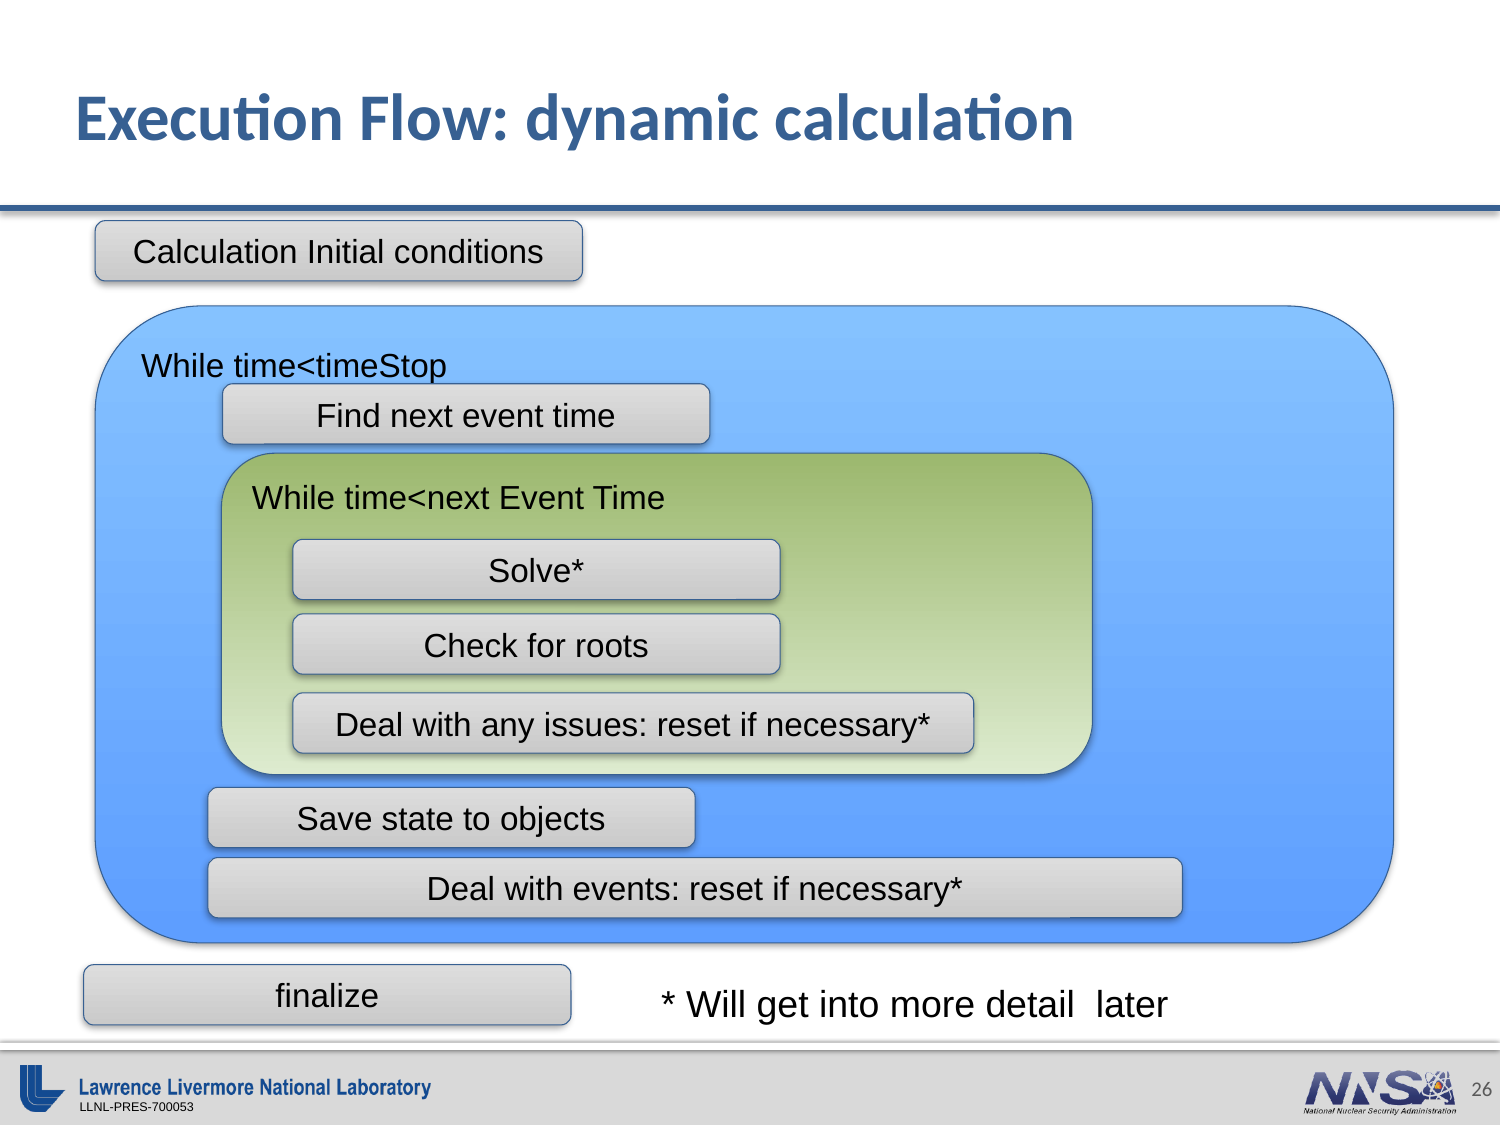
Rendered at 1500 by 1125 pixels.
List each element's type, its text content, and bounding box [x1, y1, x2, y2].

text_box * Will get into more detail later [646, 972, 1184, 1033]
text_box Deal with events: reset if necessary* [207, 857, 1184, 919]
text_box While time<next Event Time [220, 452, 1093, 776]
picture [20, 1065, 469, 1112]
text_box Calculation Initial conditions [94, 220, 584, 282]
text_box Check for roots [292, 613, 781, 675]
picture [1296, 1057, 1463, 1122]
text_box Find next event time [222, 383, 711, 445]
text_box Save state to objects [207, 786, 696, 849]
text_box While time<timeStop [94, 305, 1395, 944]
text_box Deal with any issues: reset if necessary* [292, 692, 975, 754]
text_box Solve* [292, 538, 781, 601]
text_box finalize [83, 964, 572, 1026]
title Execution Flow: dynamic calculation [75, 36, 1425, 202]
